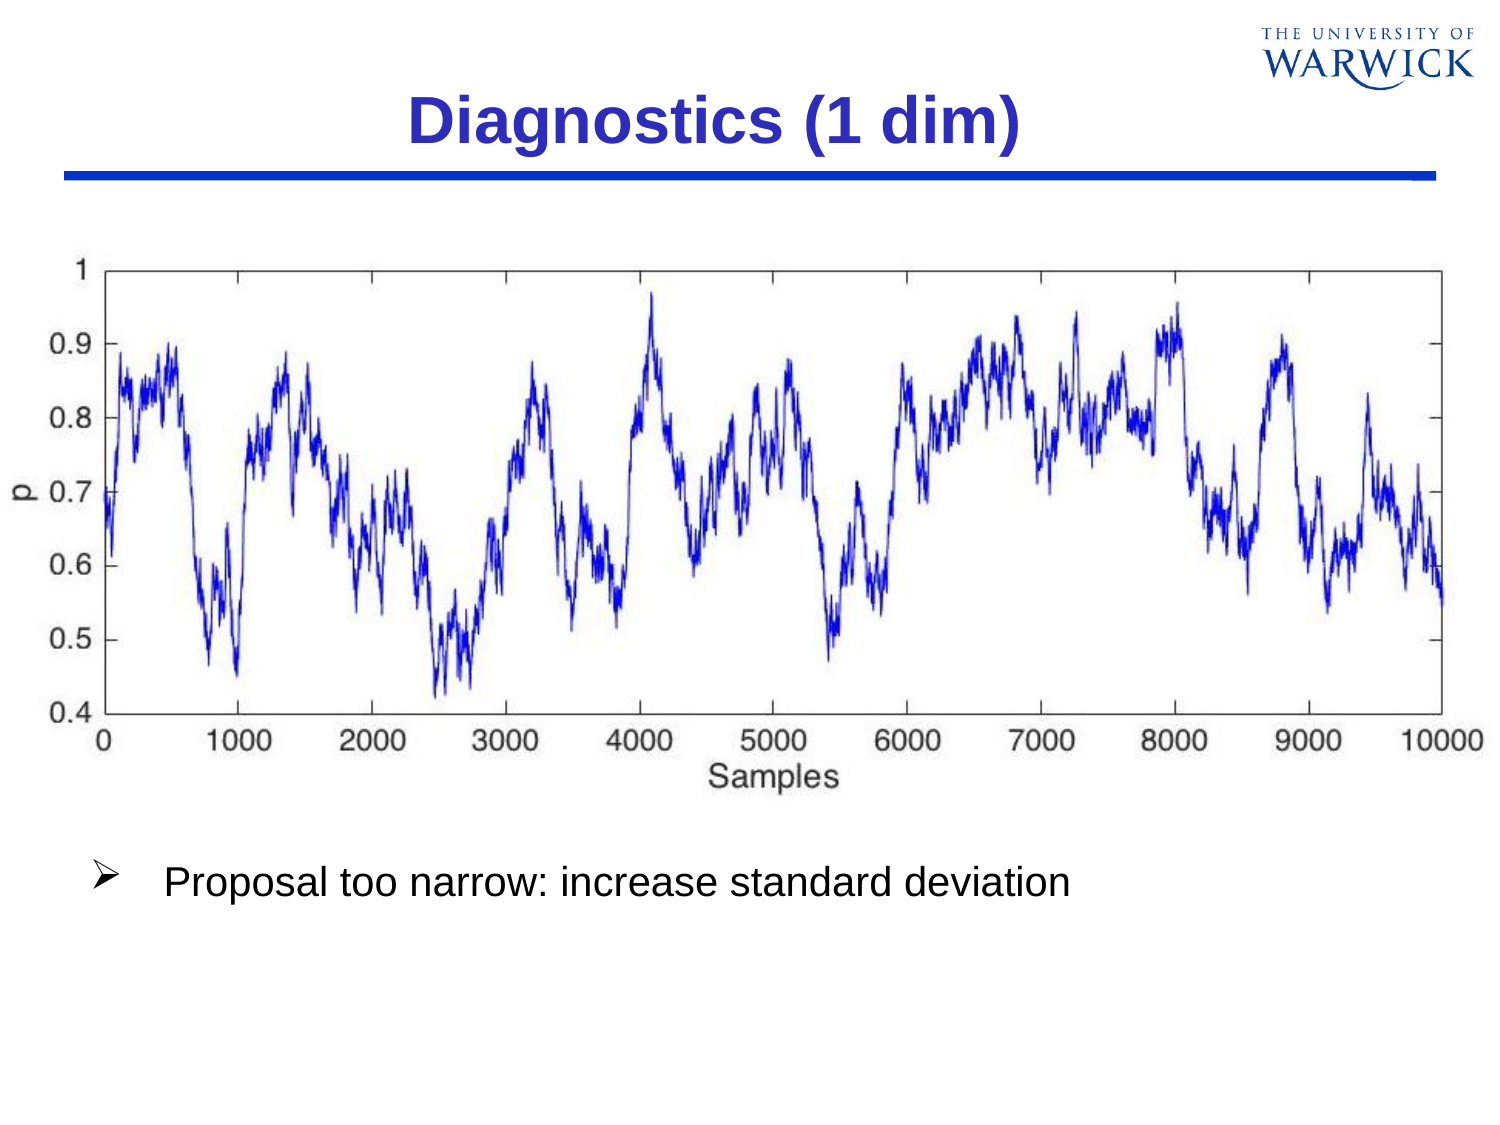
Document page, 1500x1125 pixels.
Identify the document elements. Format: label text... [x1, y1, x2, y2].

list Proposal too narrow: increase standard deviation [75, 819, 1425, 1055]
title Diagnostics (1 dim) [128, 0, 1301, 164]
picture [0, 229, 1500, 811]
picture [1301, 0, 1500, 104]
